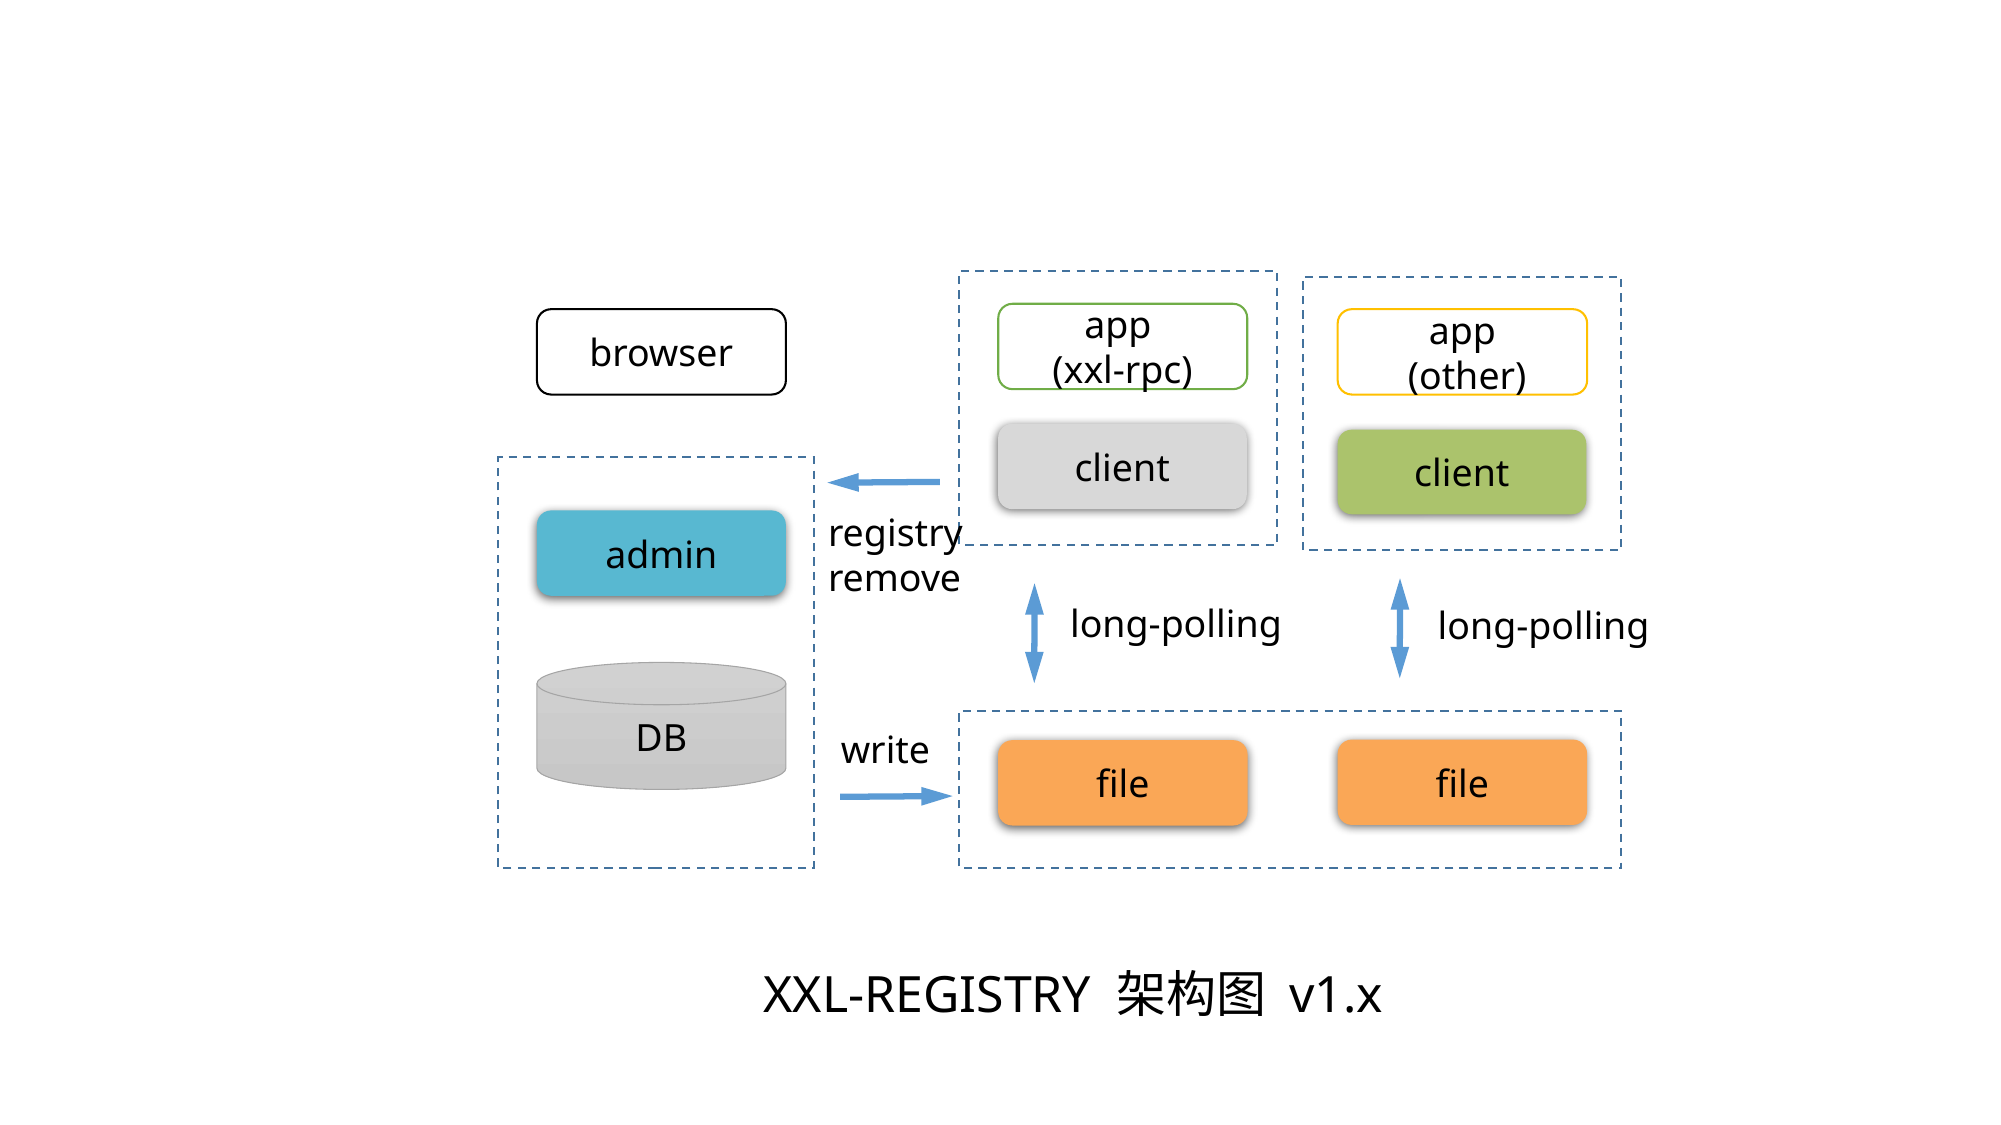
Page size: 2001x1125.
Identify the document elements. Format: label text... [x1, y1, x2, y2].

text_box long-polling [1055, 593, 1297, 653]
text_box [1303, 276, 1622, 551]
text_box XXL-REGISTRY 架构图 v1.x [748, 955, 1399, 1031]
text_box long-polling [1422, 594, 1665, 655]
text_box file [1337, 739, 1588, 825]
text_box [959, 710, 1622, 869]
text_box registry remove [813, 501, 979, 607]
text_box [498, 457, 814, 869]
text_box write [826, 719, 946, 779]
text_box browser [535, 308, 787, 396]
text_box [959, 271, 1278, 545]
text_box app (xxl-rpc) [997, 302, 1249, 391]
